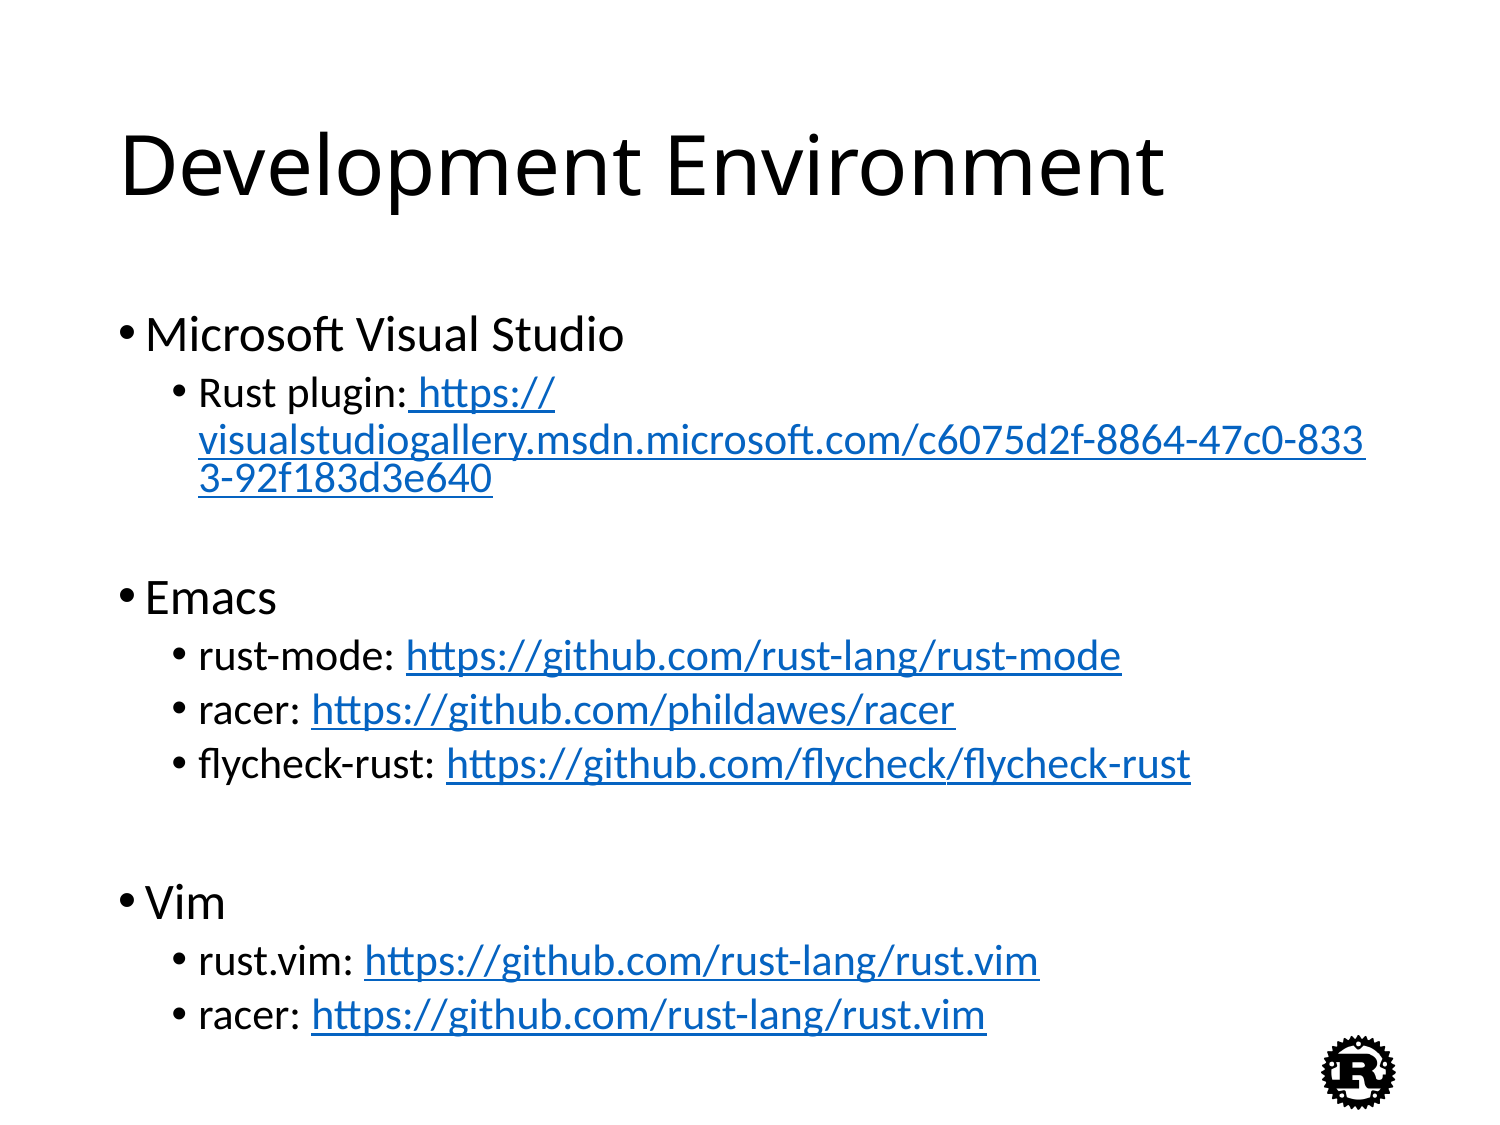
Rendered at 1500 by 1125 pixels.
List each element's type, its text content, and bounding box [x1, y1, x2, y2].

title Development Environment [103, 59, 1397, 278]
picture [1321, 1035, 1397, 1111]
list Microsoft Visual Studio Rust plugin: https://visualstudiogallery.msdn.microsoft.com/c6075d2f-8864-47c0-8333-92f183d3e640 Emacs rust-mode: https://github.com/rust-lang/rust-mode racer: https://github.com/phildawes/racer flycheck-rust: https://github.com/flycheck/flycheck-rust Vim rust.vim: https://github.com/rust-lang/rust.vim racer: https://github.com/rust-lang/rust.vim [103, 299, 1397, 1014]
